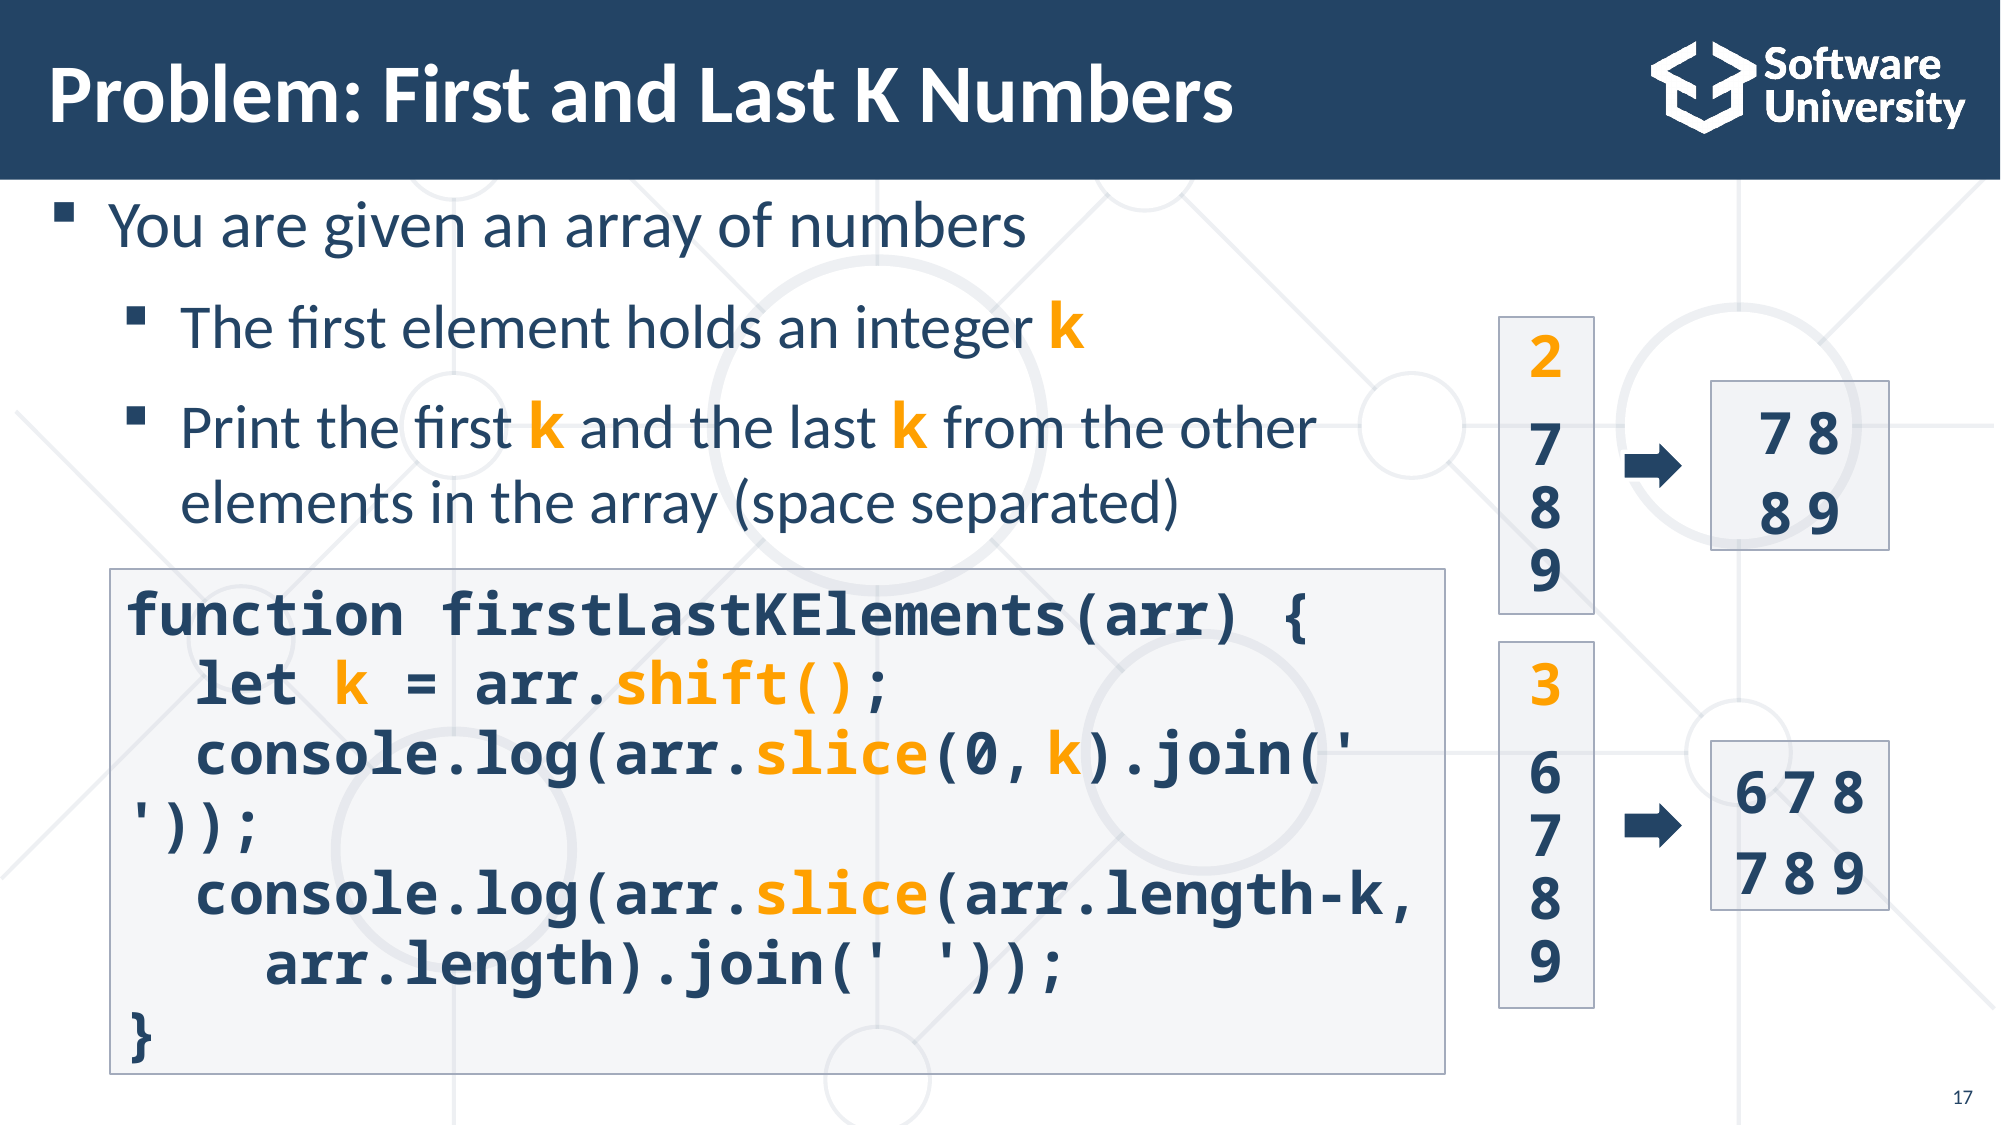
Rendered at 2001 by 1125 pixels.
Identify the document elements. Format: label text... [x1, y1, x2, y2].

title Problem: First and Last K Numbers [31, 16, 1625, 162]
picture [1651, 41, 1966, 134]
slide_number 17 [1927, 1067, 1989, 1117]
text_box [1498, 317, 1890, 1009]
list You are given an array of numbers The first element holds an integer k Print the first k and the last k from the other elements in the array (space separated) [31, 174, 1426, 1089]
text_box function firstLastKElements(arr) { let k = arr.shift(); console.log(arr.slice(0, k).join(' ')); console.log(arr.slice(arr.length-k, arr.length).join(' ')); } [109, 569, 1445, 1074]
